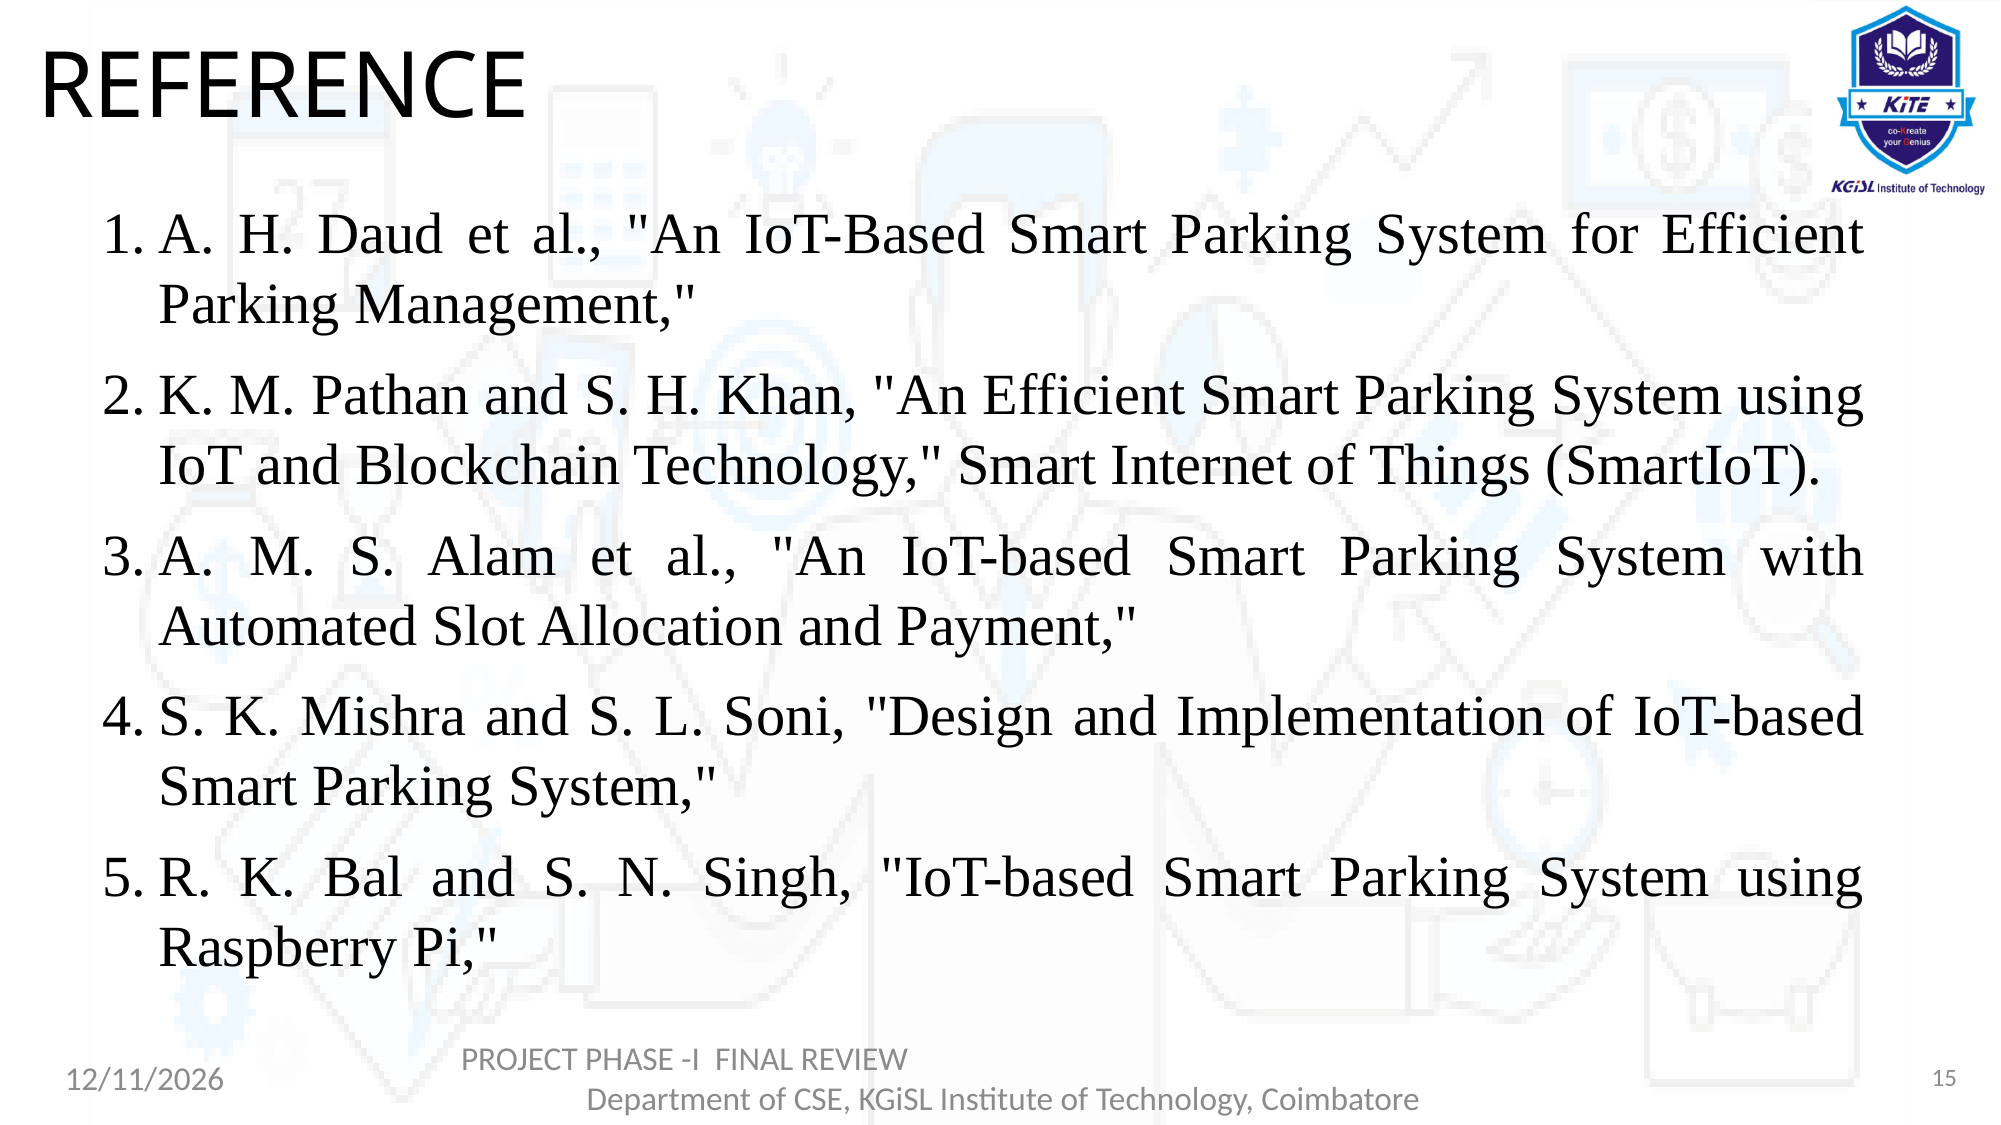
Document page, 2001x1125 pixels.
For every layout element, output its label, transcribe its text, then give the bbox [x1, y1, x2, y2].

title REFERENCE [22, 18, 1748, 157]
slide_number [49, 1047, 268, 1108]
slide_number 15 [1880, 1046, 1973, 1107]
footer PROJECT PHASE -I FINAL REVIEW Department of CSE, KGiSL Institute of Technology, Coimbatore [444, 1047, 1555, 1108]
picture [1812, 0, 2000, 198]
list A. H. Daud et al., "An IoT-Based Smart Parking System for Efficient Parking Management," K. M. Pathan and S. H. Khan, "An Efficient Smart Parking System using IoT and Blockchain Technology," Smart Internet of Things (SmartIoT). A. M. S. Alam et al., "An IoT-based Smart Parking System with Automated Slot Allocation and Payment," S. K. Mishra and S. L. Soni, "Design and Implementation of IoT-based Smart Parking System," R. K. Bal and S. N. Singh, "IoT-based Smart Parking System using Raspberry Pi," [49, 187, 1881, 979]
